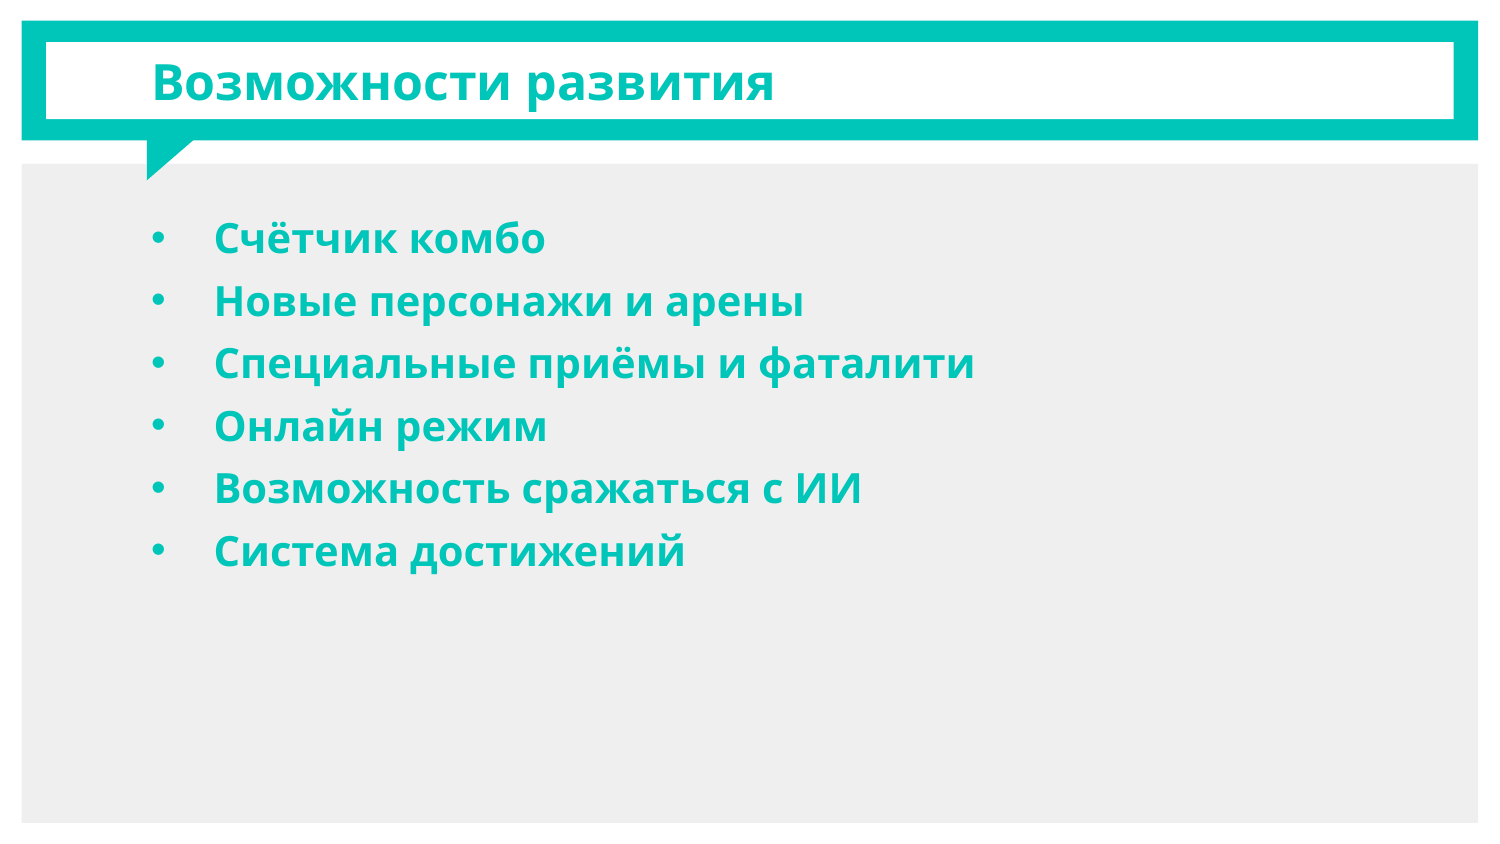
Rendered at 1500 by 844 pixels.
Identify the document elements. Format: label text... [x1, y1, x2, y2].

list Счётчик комбо Новые персонажи и арены Специальные приёмы и фаталити Онлайн режим Возможность сражаться с ИИ Система достижений [123, 196, 1377, 808]
title Возможности развития [136, 20, 1441, 141]
